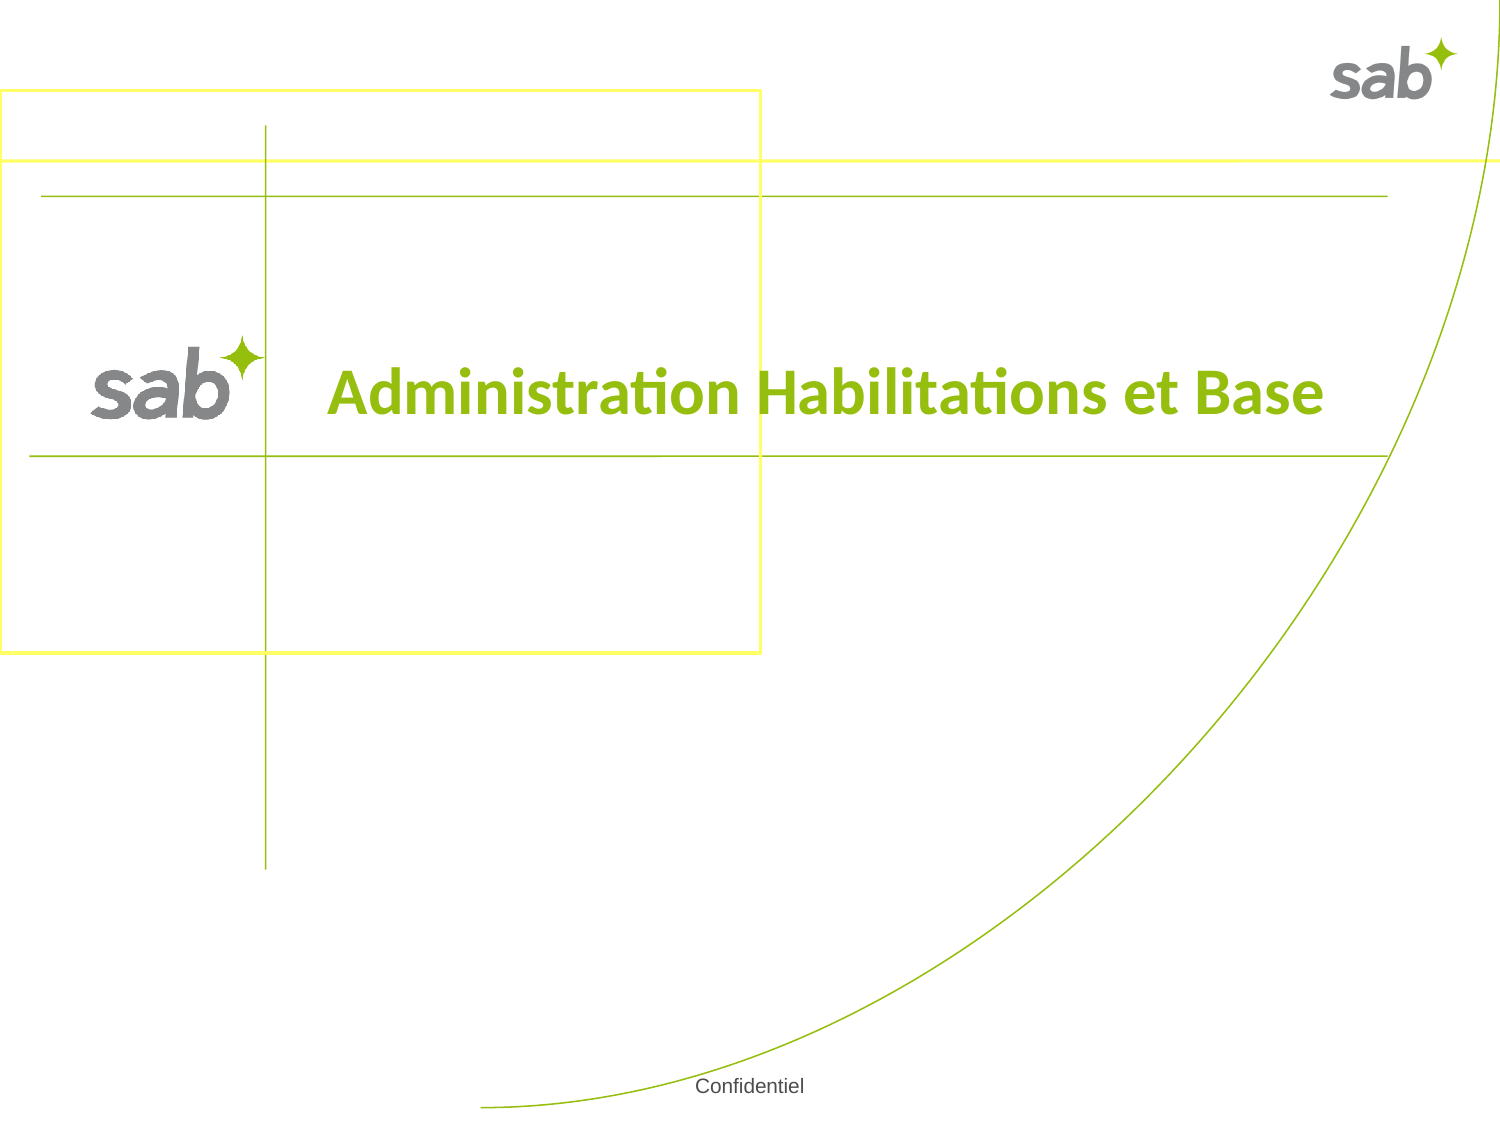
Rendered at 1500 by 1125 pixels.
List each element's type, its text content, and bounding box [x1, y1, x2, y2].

picture [88, 326, 264, 441]
picture [1328, 30, 1459, 115]
text_box Administration Habilitations et Base [312, 127, 1383, 435]
